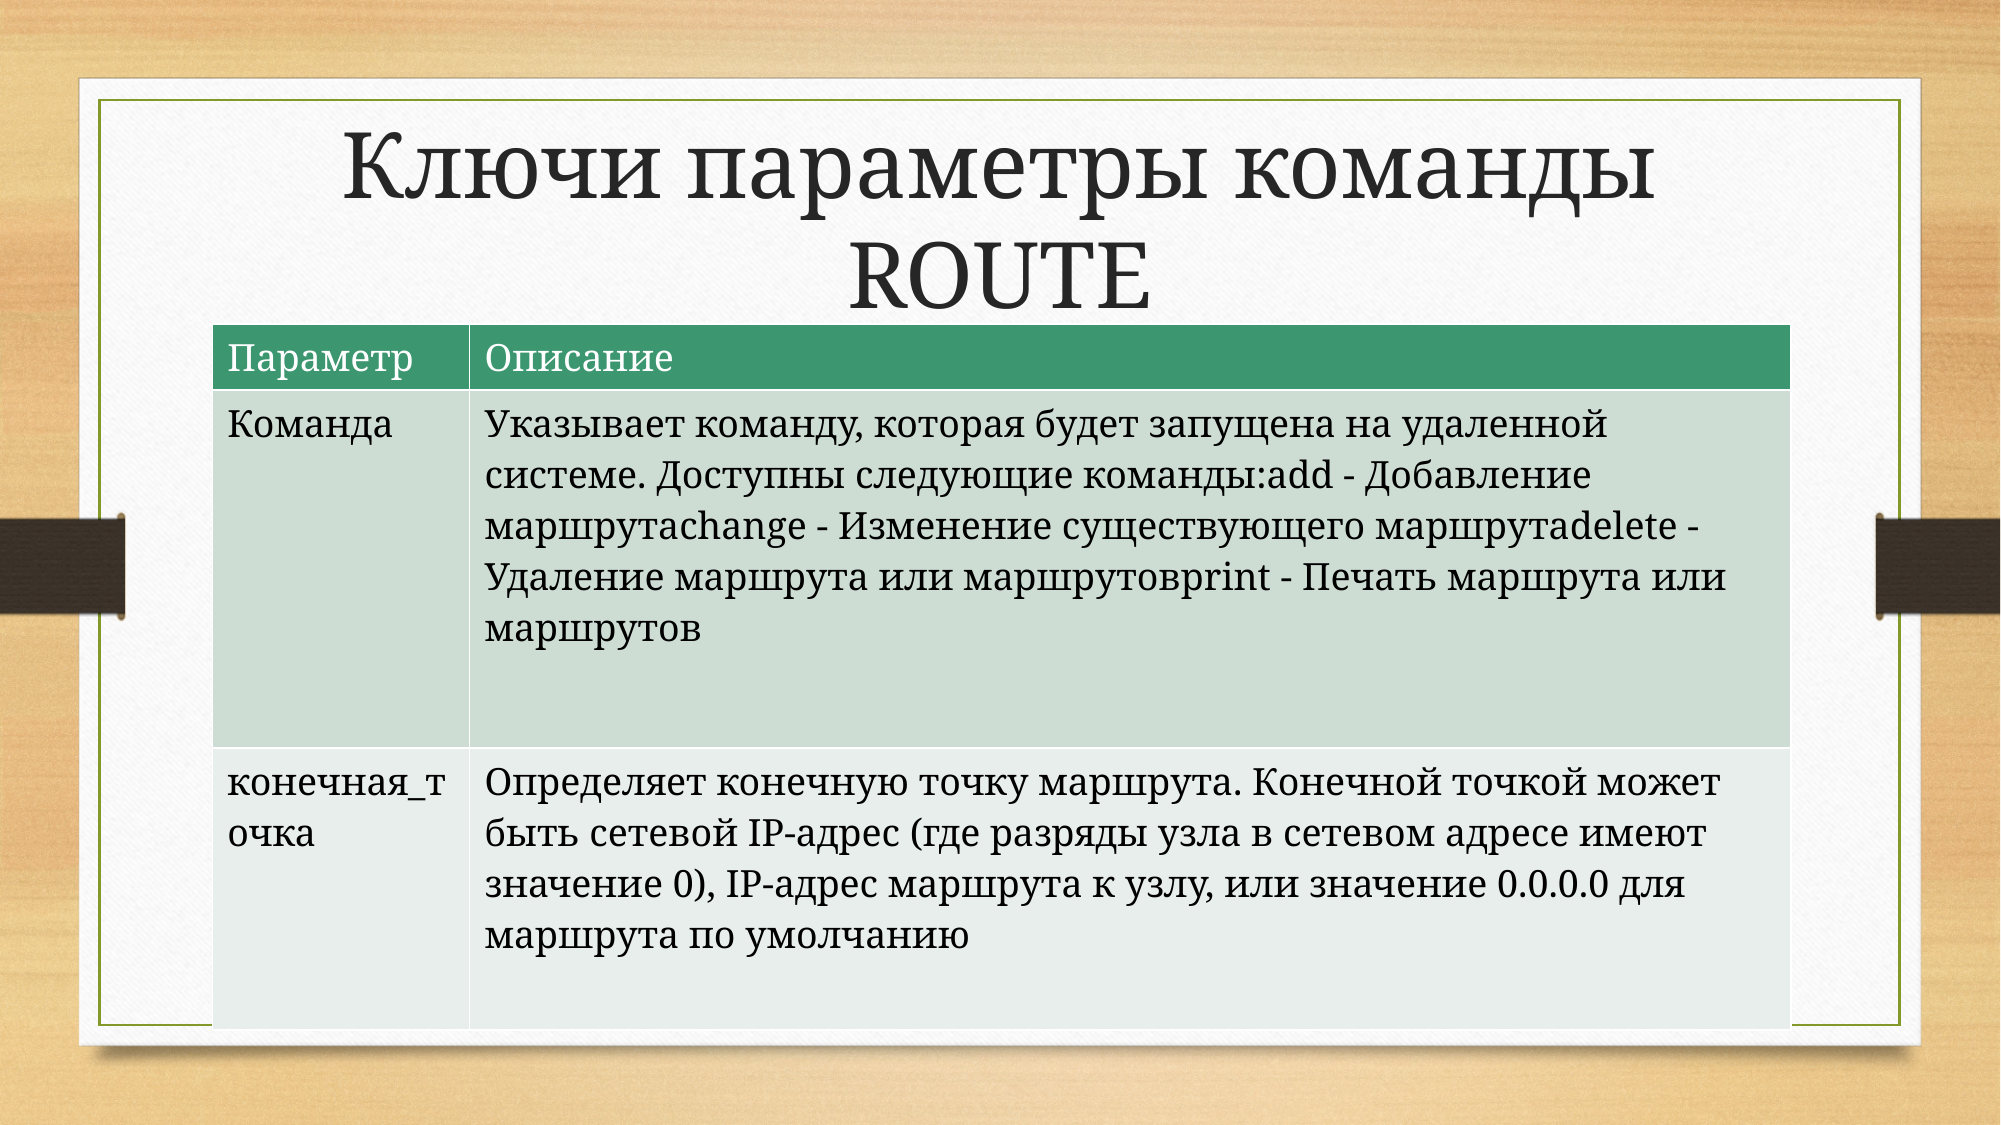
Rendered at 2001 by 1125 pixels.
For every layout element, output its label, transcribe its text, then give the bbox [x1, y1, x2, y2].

table_cell Команда [213, 391, 469, 747]
table_header Параметр [213, 325, 469, 389]
title Ключи параметры команды ROUTE [212, 109, 1788, 323]
table_cell конечная_точка [213, 749, 469, 1029]
picture [0, 0, 2001, 1125]
table_cell Указывает команду, которая будет запущена на удаленной системе. Доступны следующие команды:add - Добавление маршрутаchange - Изменение существующего маршрутаdelete - Удаление маршрута или маршрутовprint - Печать маршрута или маршрутов [470, 391, 1790, 747]
table_cell Определяет конечную точку маршрута. Конечной точкой может быть сетевой IP-адрес (где разряды узла в сетевом адресе имеют значение 0), IP-адрес маршрута к узлу, или значение 0.0.0.0 для маршрута по умолчанию [470, 749, 1790, 1029]
table_header Описание [470, 325, 1790, 389]
